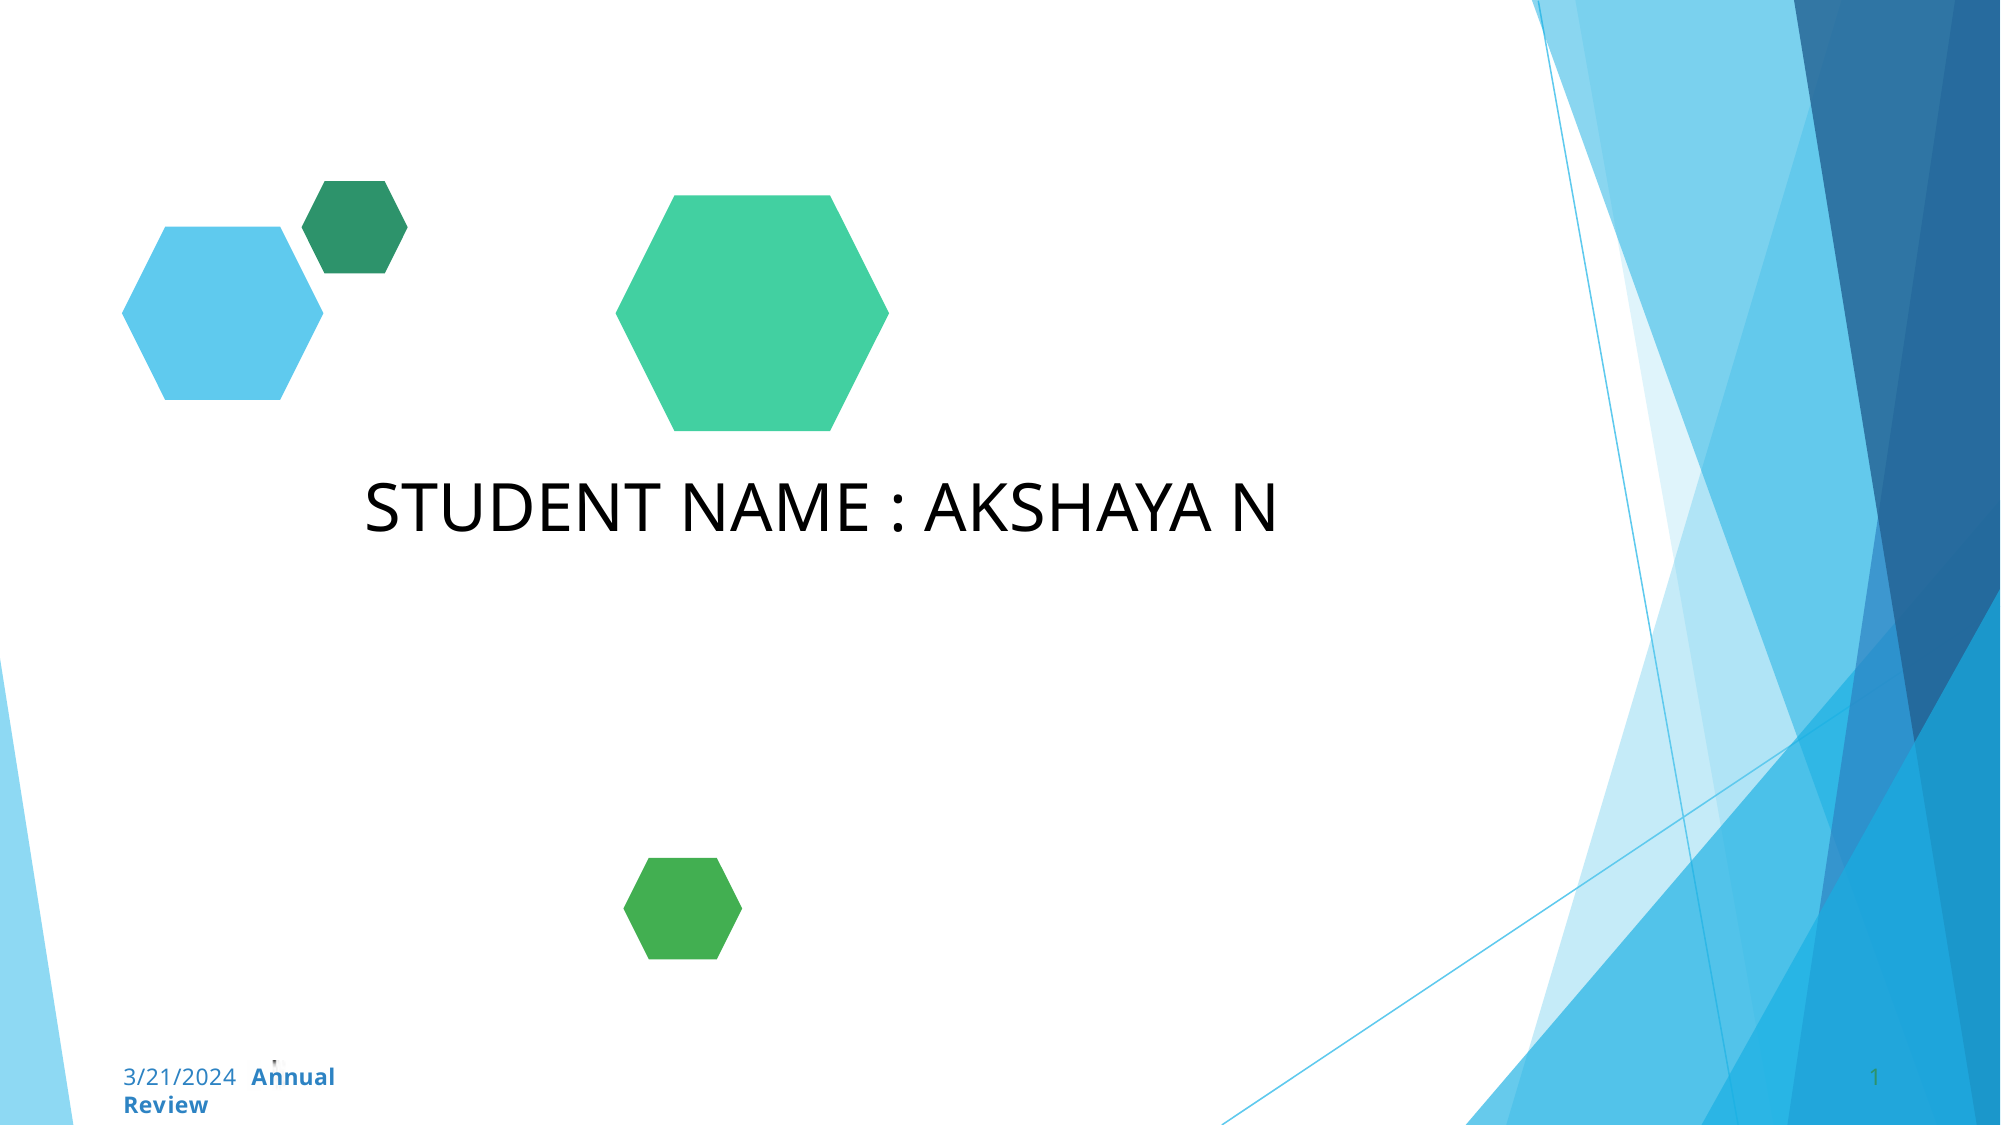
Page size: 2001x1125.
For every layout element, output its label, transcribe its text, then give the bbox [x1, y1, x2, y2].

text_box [121, 180, 408, 401]
slide_number 1 [1862, 1061, 1888, 1125]
picture [110, 1060, 463, 1094]
text_box [615, 195, 890, 432]
text_box 3/21/2024 Annual Review [121, 1103, 417, 1118]
text_box [623, 857, 743, 960]
title STUDENT NAME : AKSHAYA N [0, 462, 1763, 654]
